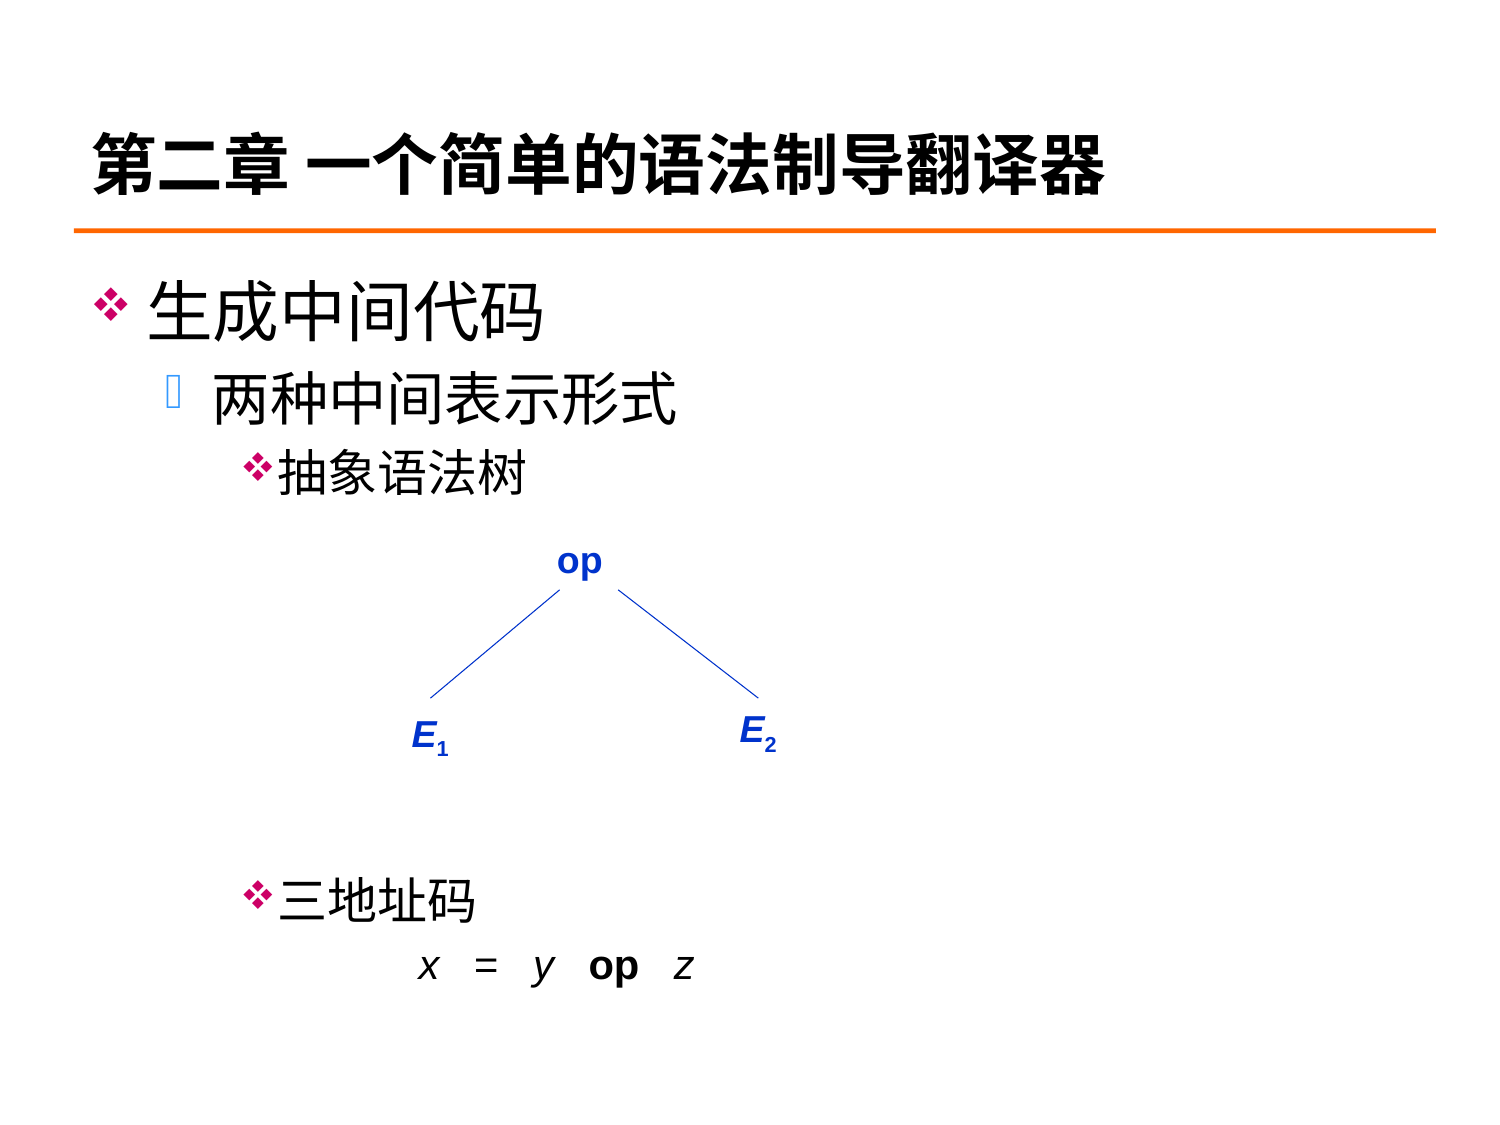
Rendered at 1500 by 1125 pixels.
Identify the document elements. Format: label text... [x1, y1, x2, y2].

text_box E2 [724, 698, 792, 764]
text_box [617, 589, 759, 699]
text_box op [542, 529, 618, 589]
text_box E1 [396, 702, 464, 769]
title 第二章 一个简单的语法制导翻译器 [75, 114, 1165, 211]
list 生成中间代码 两种中间表示形式 抽象语法树 三地址码 x = y op z [75, 262, 1425, 1005]
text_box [430, 589, 560, 699]
